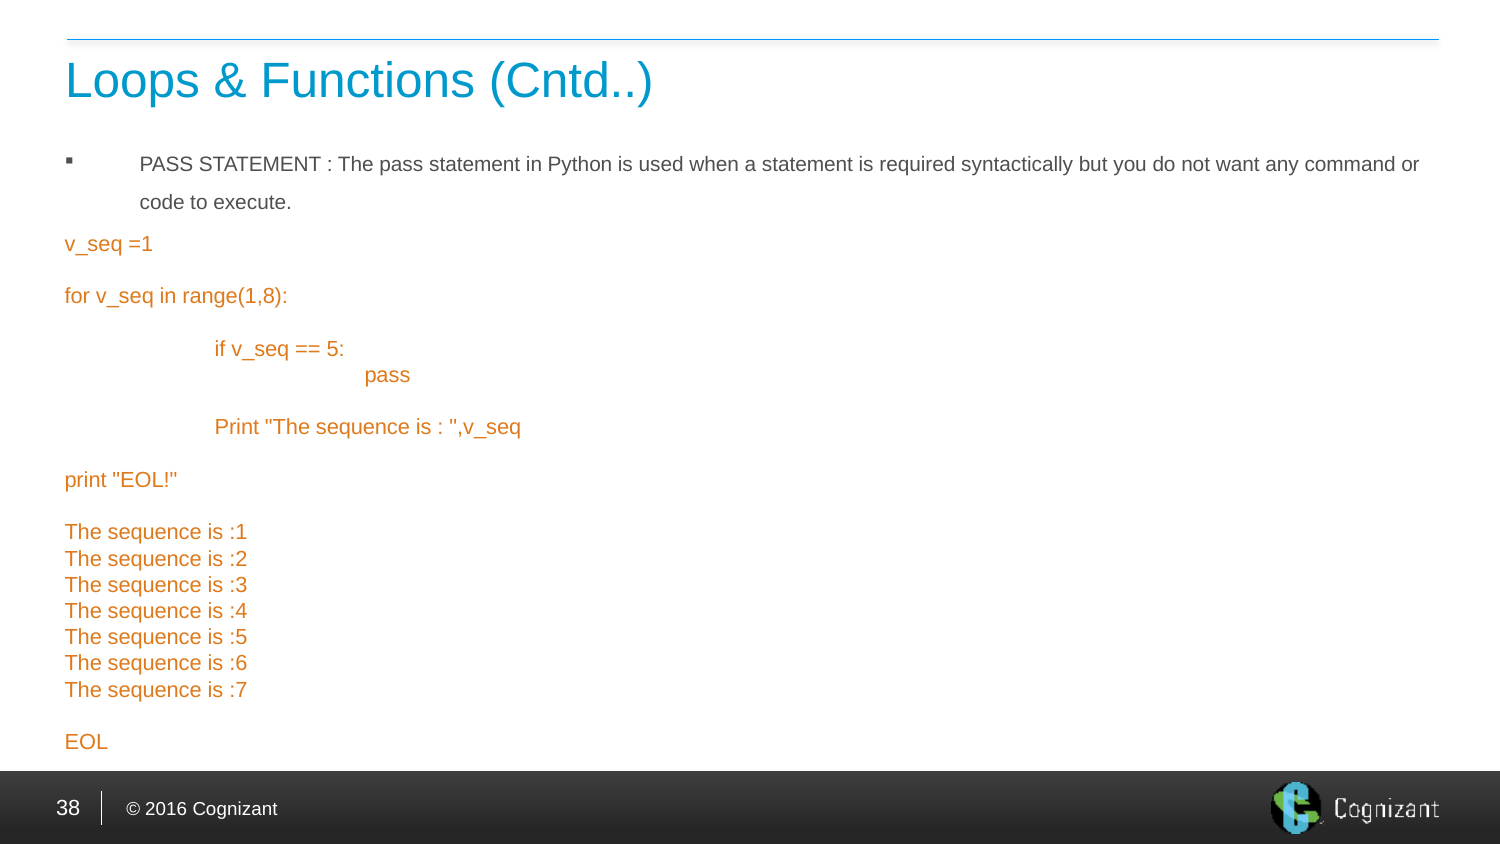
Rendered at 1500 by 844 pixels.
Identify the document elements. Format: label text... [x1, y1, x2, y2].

slide_number 38 [6, 775, 95, 838]
text_box PASS STATEMENT : The pass statement in Python is used when a statement is required syntactically but you do not want any command or code to execute. [49, 131, 1459, 221]
picture [1271, 782, 1439, 834]
text_box v_seq =1 for v_seq in range(1,8): if v_seq == 5: pass Print "The sequence is : ",v_seq print "EOL!" The sequence is :1 The sequence is :2 The sequence is :3 The sequence is :4 The sequence is :5 The sequence is :6 The sequence is :7 EOL [49, 222, 857, 762]
title Loops & Functions (Cntd..) [49, 40, 1439, 116]
